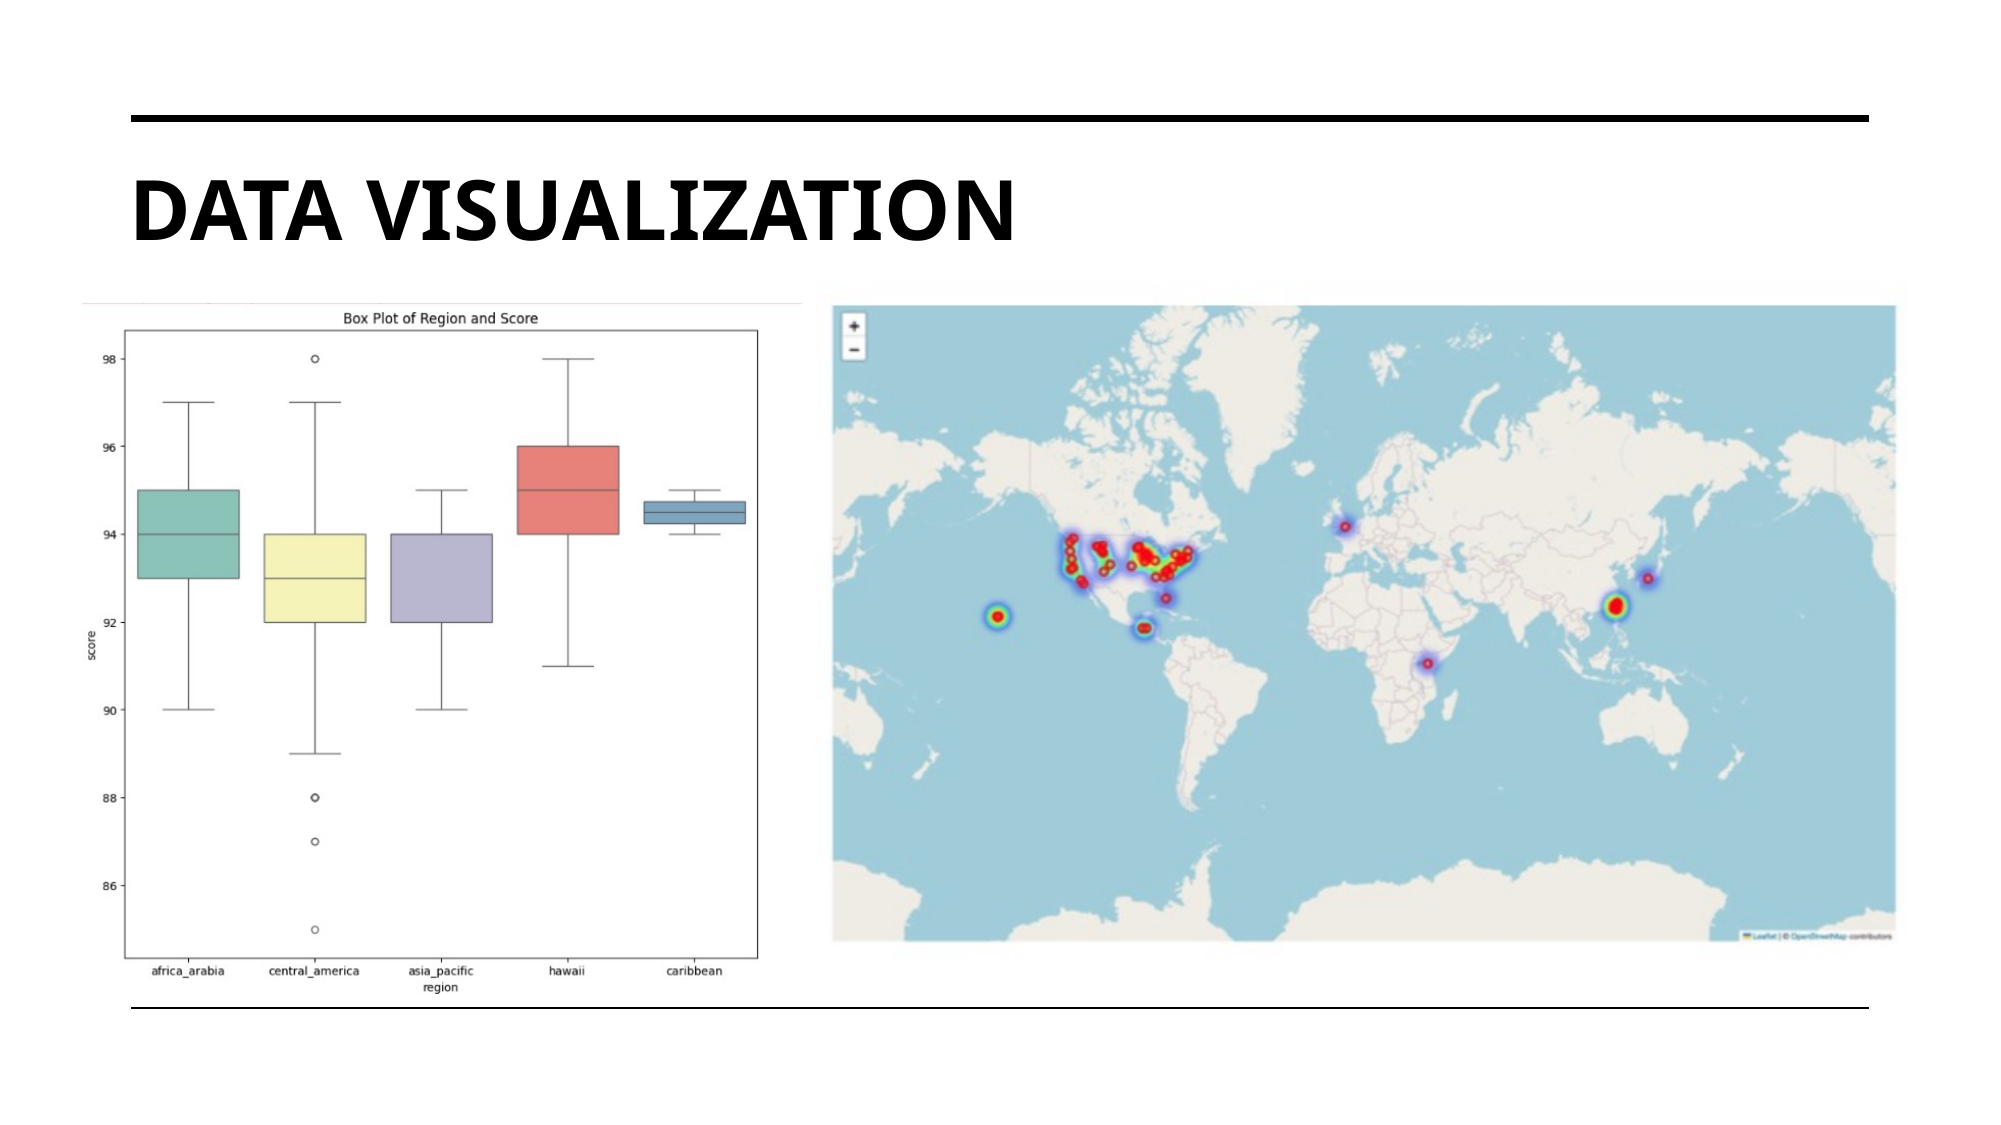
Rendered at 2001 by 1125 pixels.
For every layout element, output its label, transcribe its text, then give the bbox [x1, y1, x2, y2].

picture [82, 303, 802, 994]
title Data Visualization [114, 149, 1869, 303]
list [764, 257, 1969, 998]
